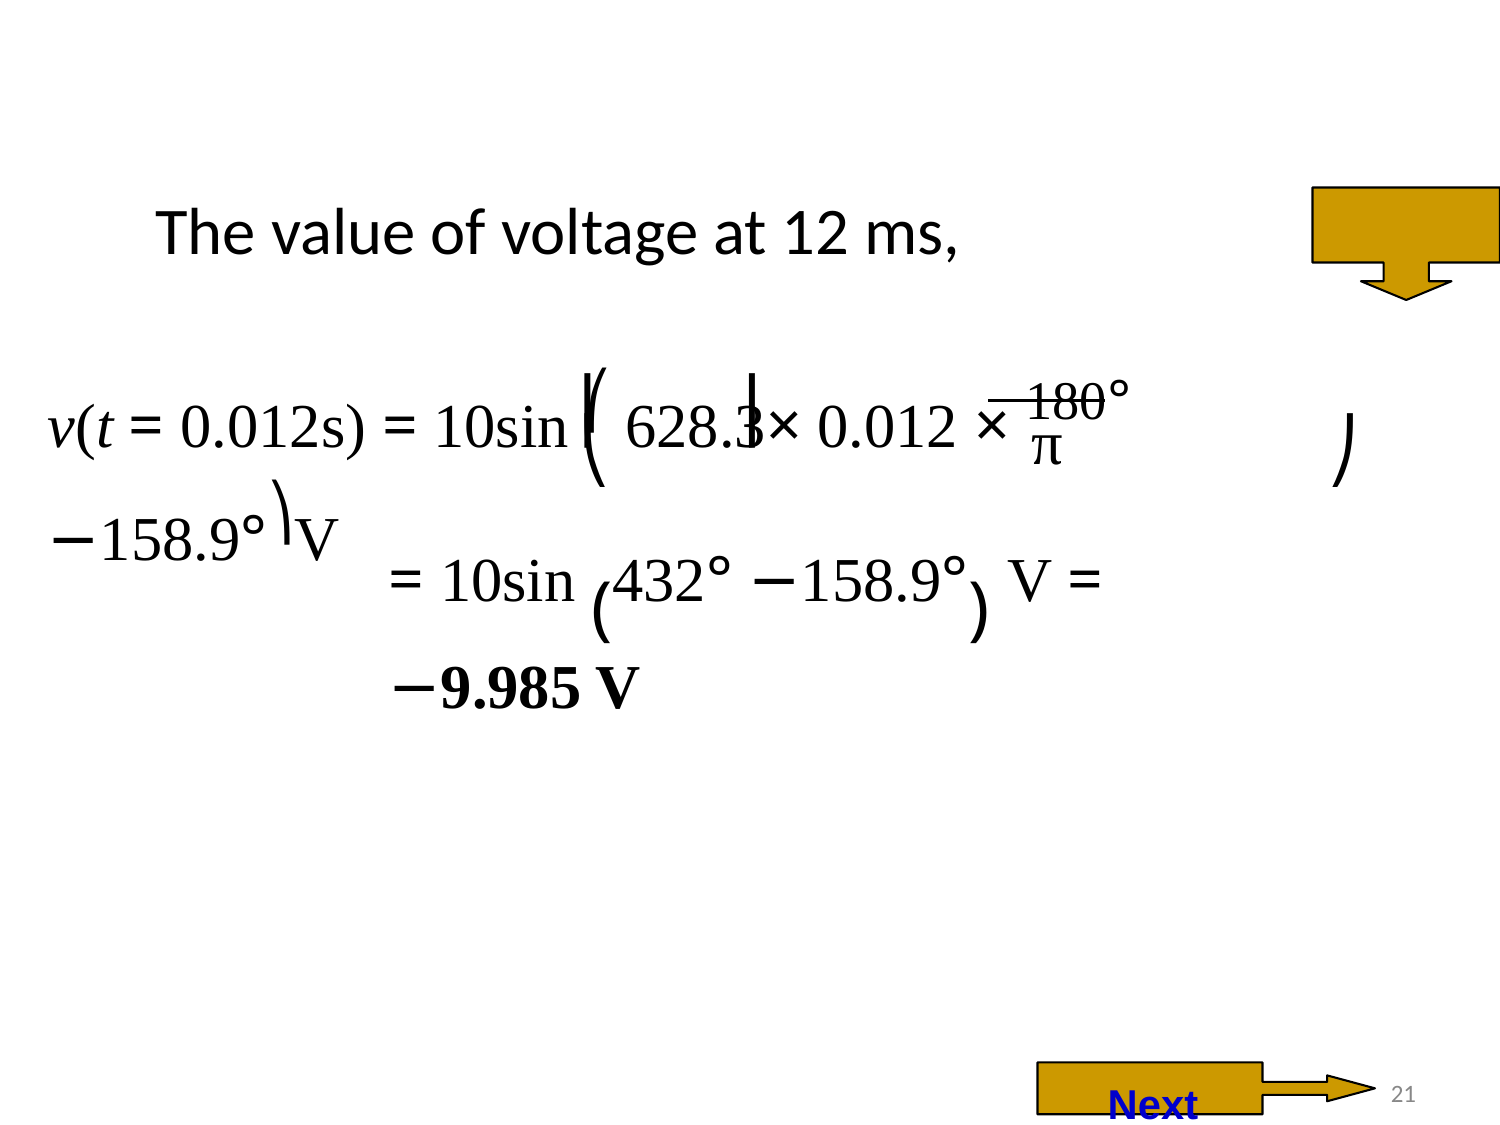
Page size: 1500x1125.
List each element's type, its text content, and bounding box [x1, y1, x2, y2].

text_box ⎜ ⎟ [577, 368, 1354, 446]
title The value of voltage at 12 ms, [150, 131, 964, 322]
text_box ⎠ [1325, 407, 1354, 485]
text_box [1312, 187, 1500, 301]
text_box = 10sin (432° −158.9°) V = −9.985 V [386, 477, 1311, 722]
text_box ⎝ [577, 407, 606, 477]
text_box v(t = 0.012s) = 10sin ⎛ 628.3× 0.012 × 180° −158.9°⎞V [41, 351, 1412, 579]
slide_number ‹#› [1380, 763, 1417, 1125]
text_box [1037, 1062, 1376, 1115]
